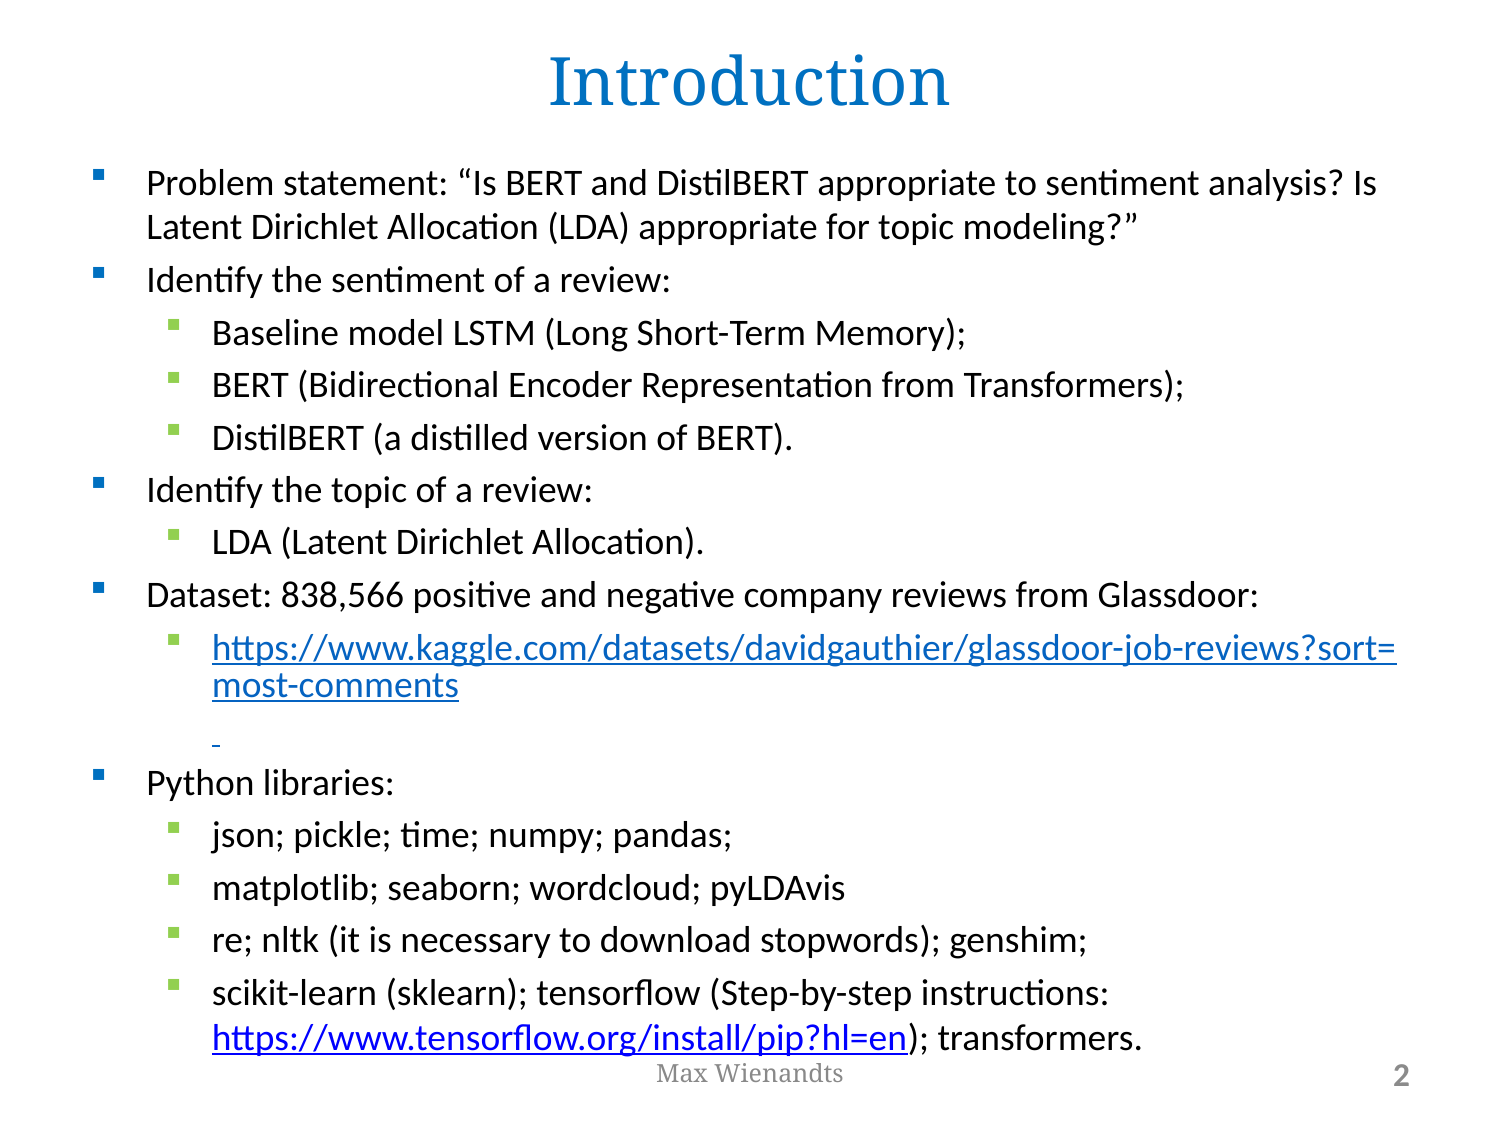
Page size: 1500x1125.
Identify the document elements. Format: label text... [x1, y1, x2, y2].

title Introduction [75, 19, 1425, 138]
footer Max Wienandts [512, 1042, 988, 1103]
list Problem statement: “Is BERT and DistilBERT appropriate to sentiment analysis? Is Latent Dirichlet Allocation (LDA) appropriate for topic modeling?” Identify the sentiment of a review: Baseline model LSTM (Long Short-Term Memory); BERT (Bidirectional Encoder Representation from Transformers); DistilBERT (a distilled version of BERT). Identify the topic of a review: LDA (Latent Dirichlet Allocation). Dataset: 838,566 positive and negative company reviews from Glassdoor: https://www.kaggle.com/datasets/davidgauthier/glassdoor-job-reviews?sort=most-comments Python libraries: json; pickle; time; numpy; pandas; matplotlib; seaborn; wordcloud; pyLDAvis re; nltk (it is necessary to download stopwords); genshim; scikit-learn (sklearn); tensorflow (Step-by-step instructions: https://www.tensorflow.org/install/pip?hl=en); transformers. [75, 149, 1425, 1025]
slide_number 2 [1074, 1042, 1425, 1103]
